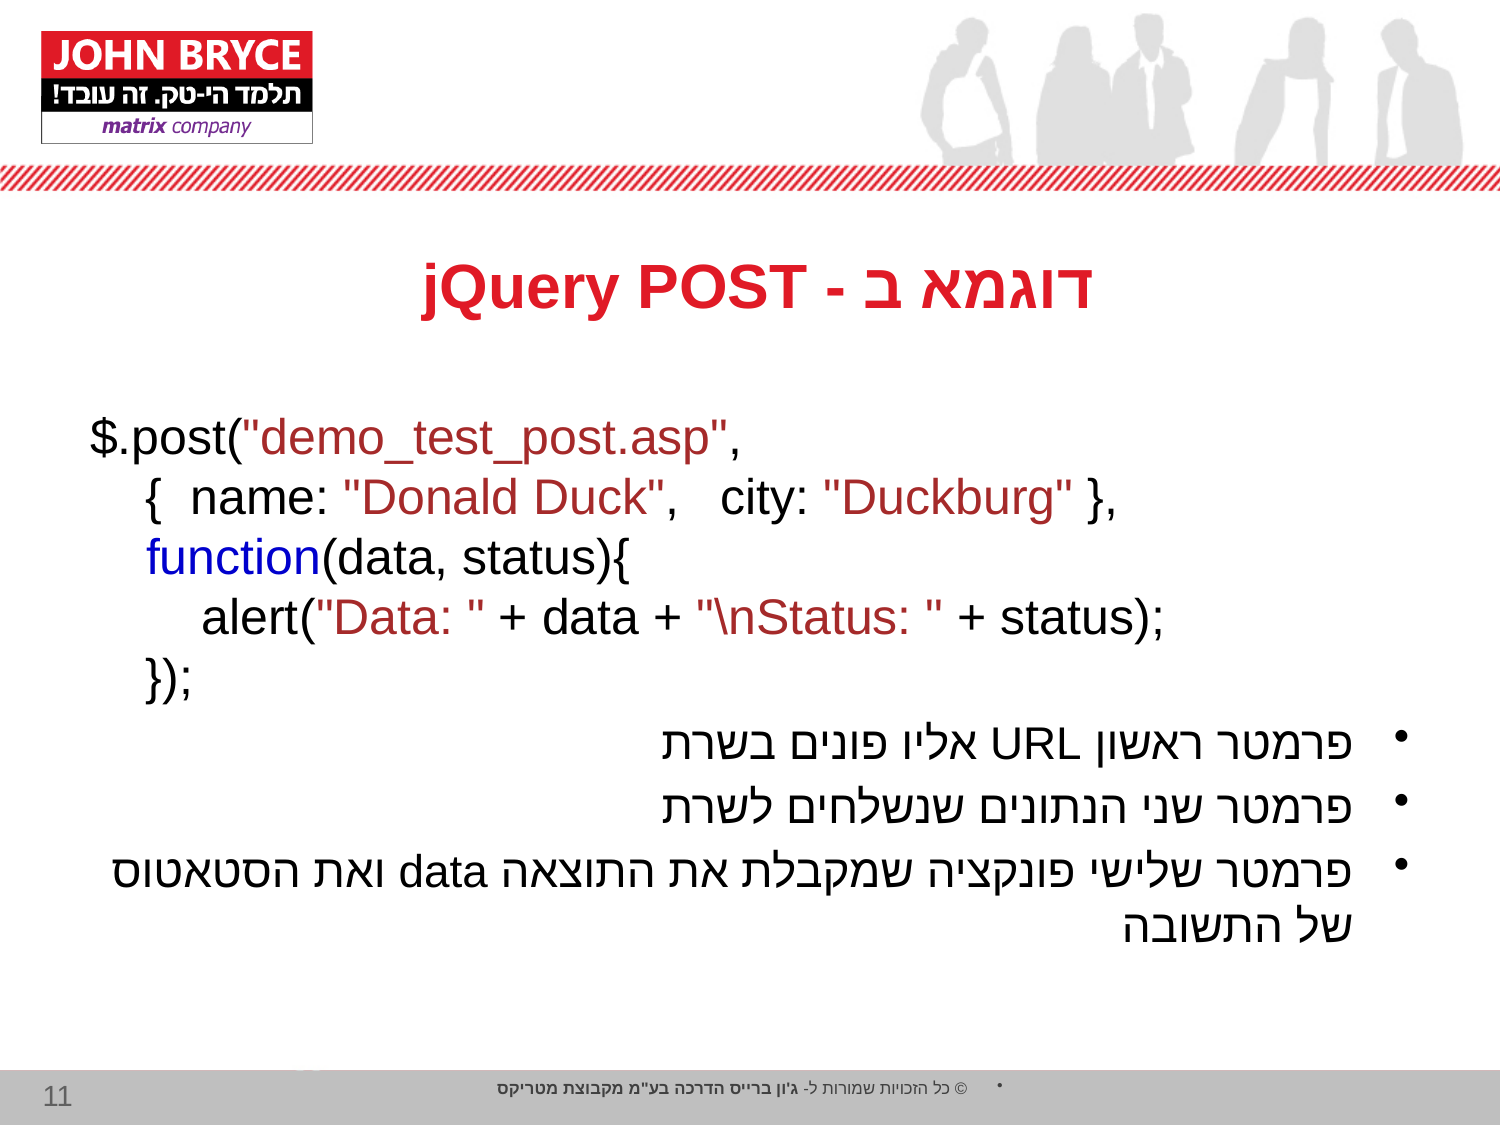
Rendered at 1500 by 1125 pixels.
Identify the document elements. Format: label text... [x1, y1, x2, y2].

list $.post("demo_test_post.asp", { name: "Donald Duck", city: "Duckburg" }, function(data, status){ alert("Data: " + data + "\nStatus: " + status); }); פרמטר ראשון URL אליו פונים בשרת פרמטר שני הנתונים שנשלחים לשרת פרמטר שלישי פונקציה שמקבלת את התוצאה data ואת הסטאטוס של התשובה [75, 397, 1425, 1047]
title דוגמא ב - jQuery POST [75, 220, 1425, 348]
picture [0, 0, 1500, 1070]
